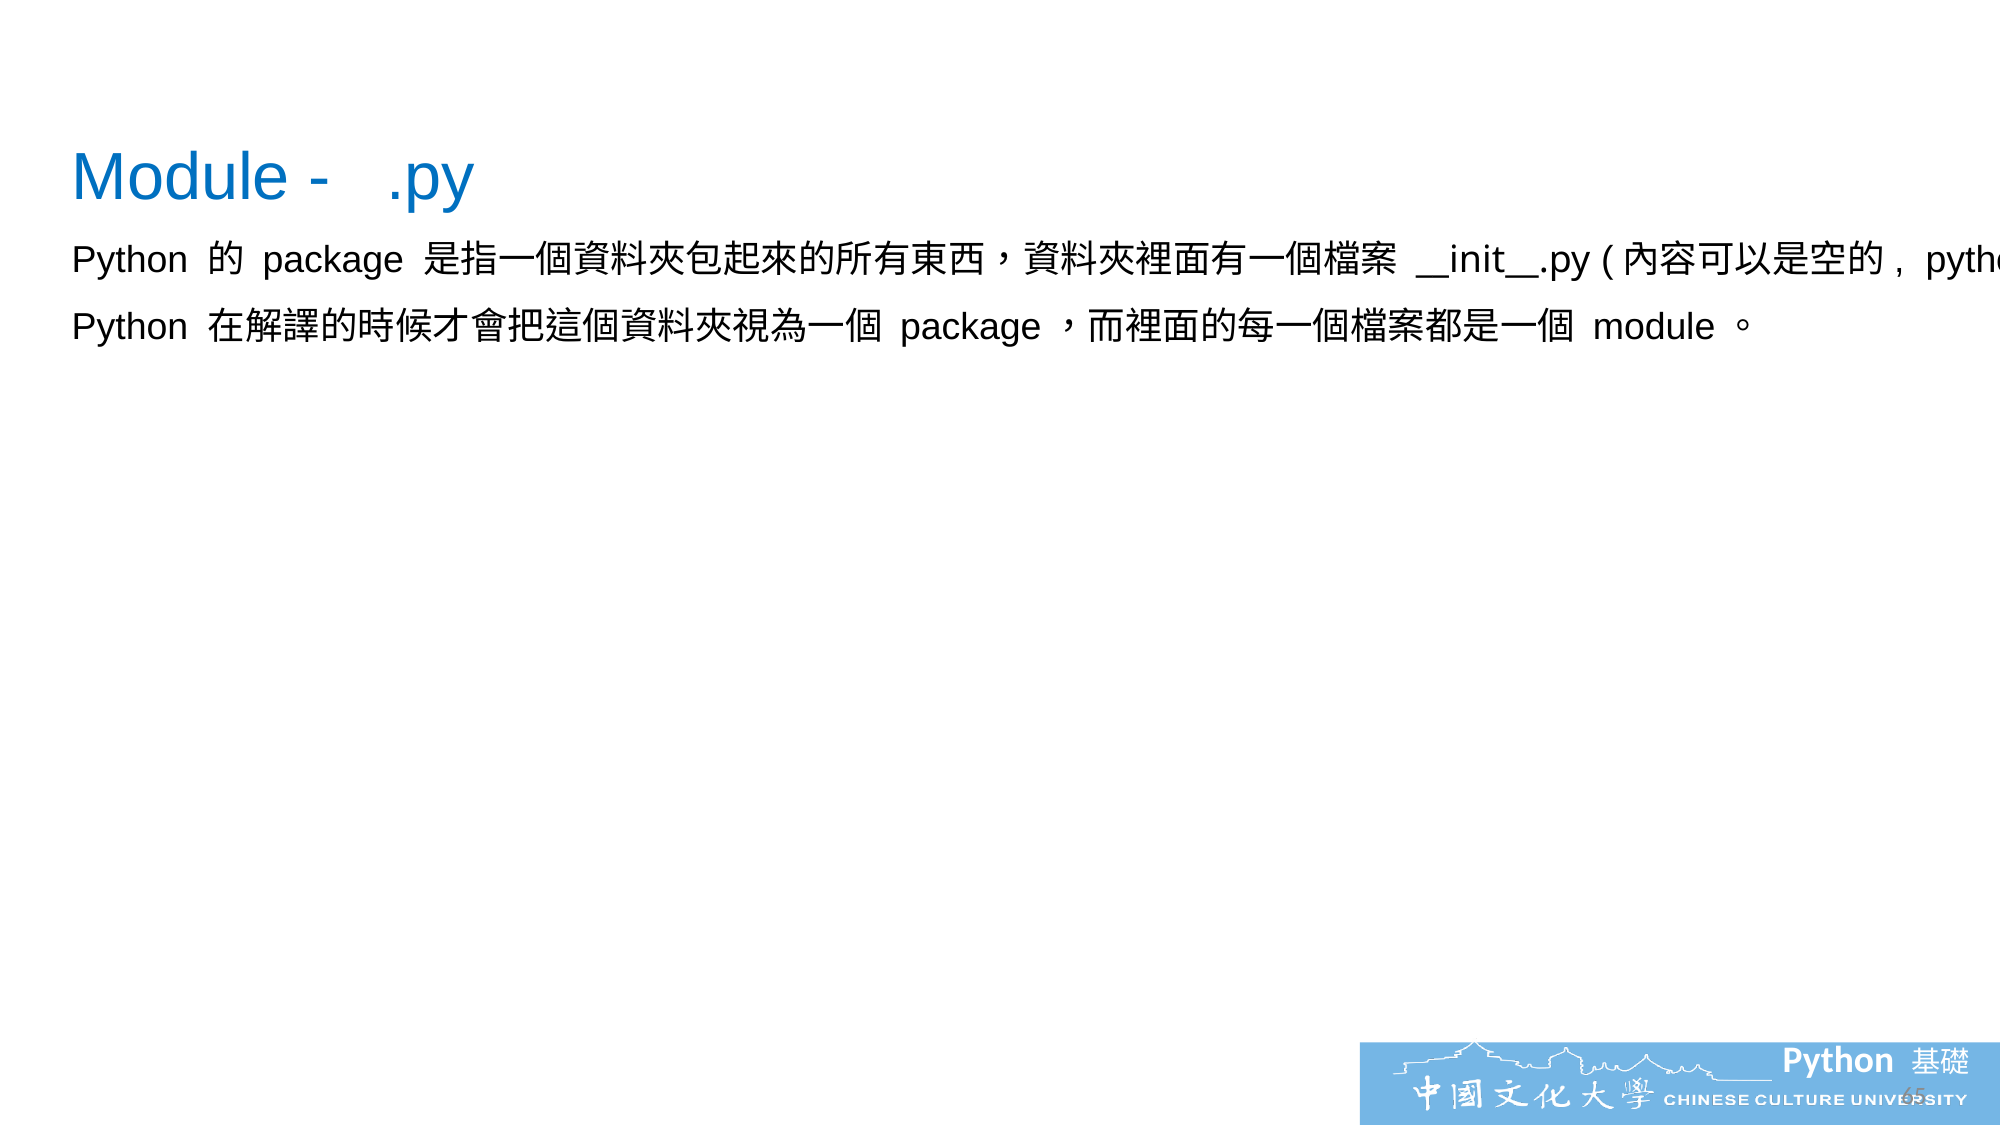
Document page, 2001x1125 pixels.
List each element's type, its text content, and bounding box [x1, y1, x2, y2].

picture [1391, 1038, 1968, 1114]
picture [1859, 1057, 1867, 1065]
text_box Module - .py Python 的 package 是指一個資料夾包起來的所有東西，資料夾裡面有一個檔案 __init__.py (內容可以是空的, python 3.3 以後不一定會有) Python 在解譯的時候才會把這個資料夾視為一個 package，而裡面的每一個檔案都是一個 module。 [71, 41, 2000, 341]
slide_number 65 [1491, 1065, 1942, 1125]
picture [1960, 1062, 1968, 1072]
picture [1789, 1051, 1796, 1060]
picture [1840, 1057, 1847, 1065]
picture [1881, 1057, 1887, 1065]
